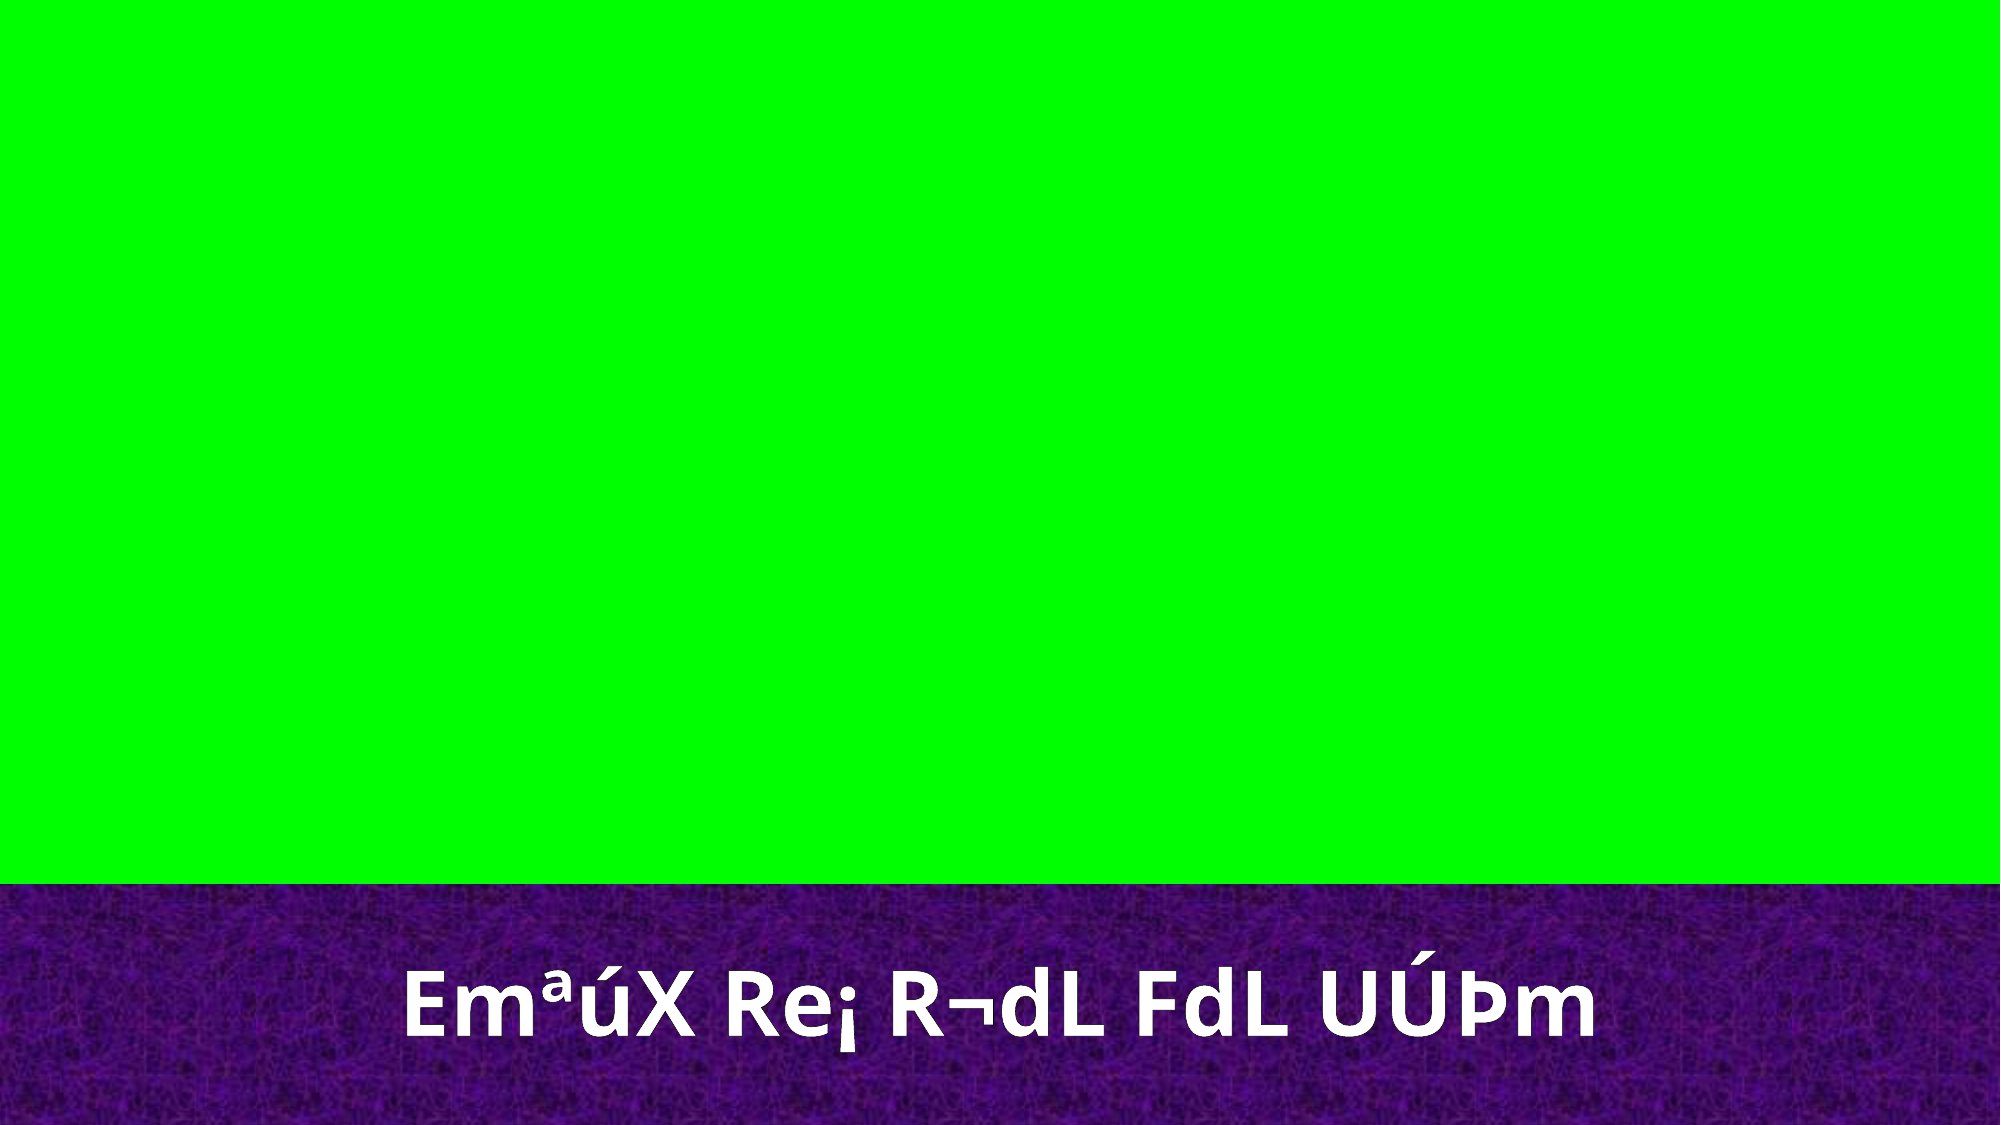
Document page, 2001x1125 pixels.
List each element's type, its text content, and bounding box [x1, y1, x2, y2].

text_box EmªúX Re¡ R¬dL FdL UÚÞm [196, 937, 1804, 1062]
text_box [0, 884, 2000, 1125]
